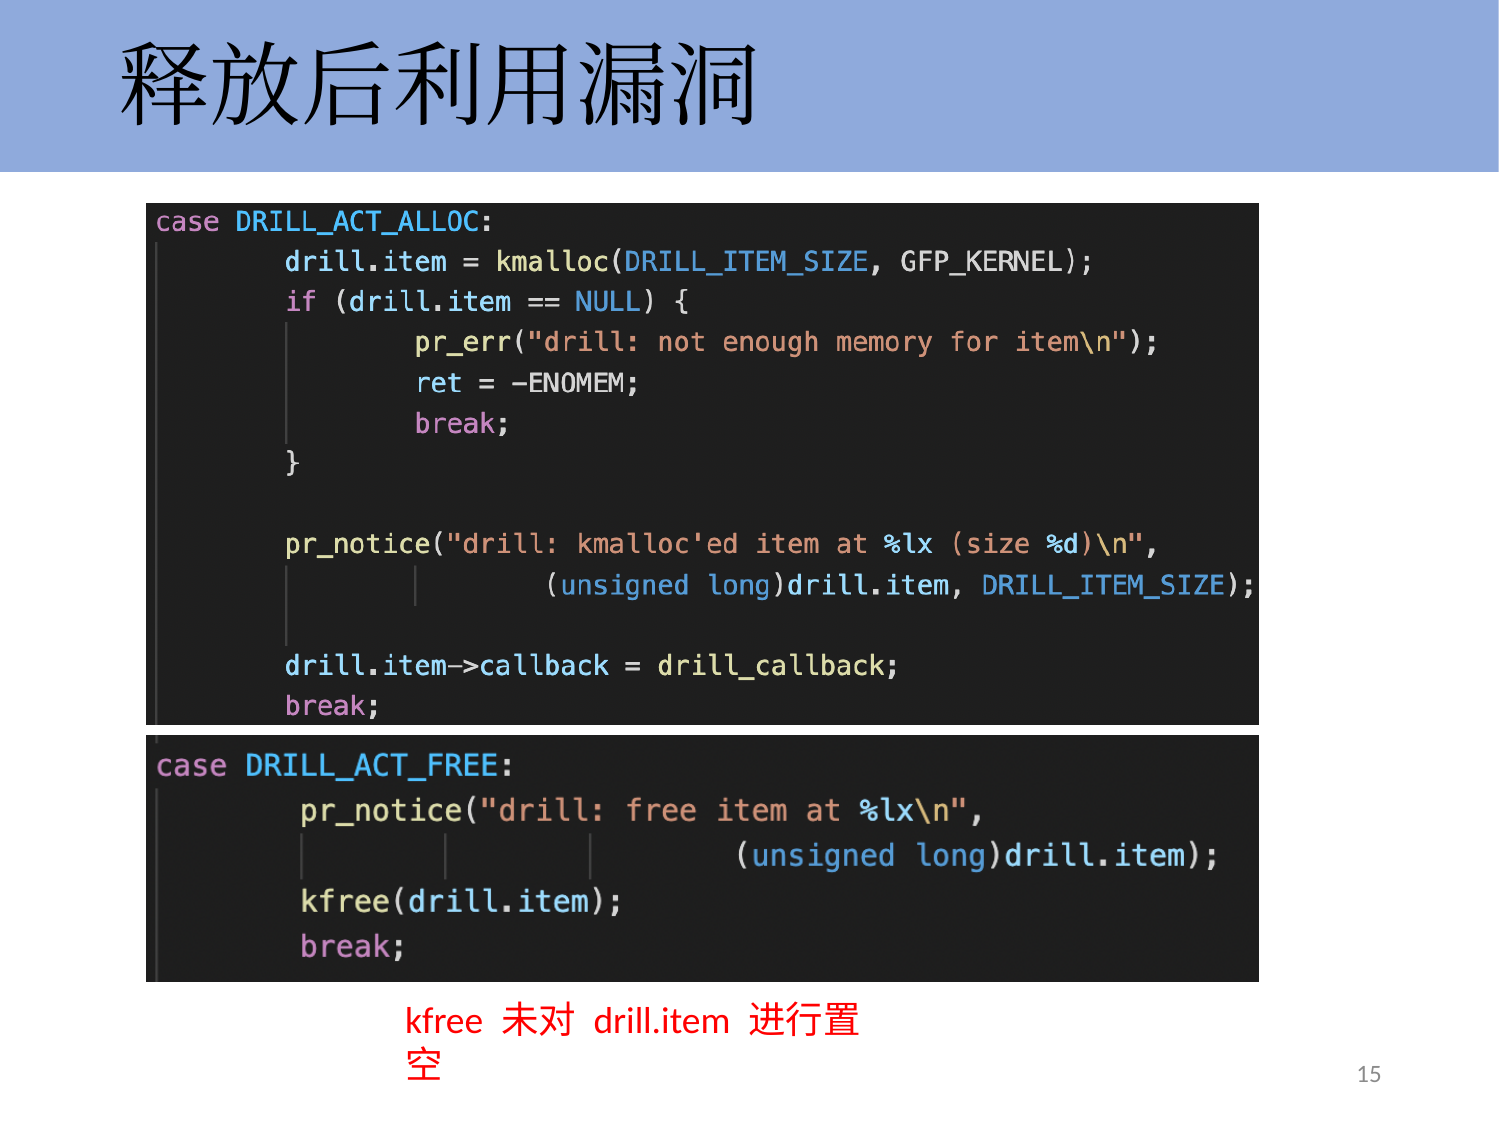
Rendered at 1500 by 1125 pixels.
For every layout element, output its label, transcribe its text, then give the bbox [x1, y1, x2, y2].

title 释放后利用漏洞 [103, 3, 1397, 174]
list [145, 735, 1259, 982]
text_box kfree 未对 drill.item 进行置空 [390, 988, 892, 1093]
picture [145, 203, 1259, 726]
slide_number 15 [1059, 1042, 1397, 1103]
